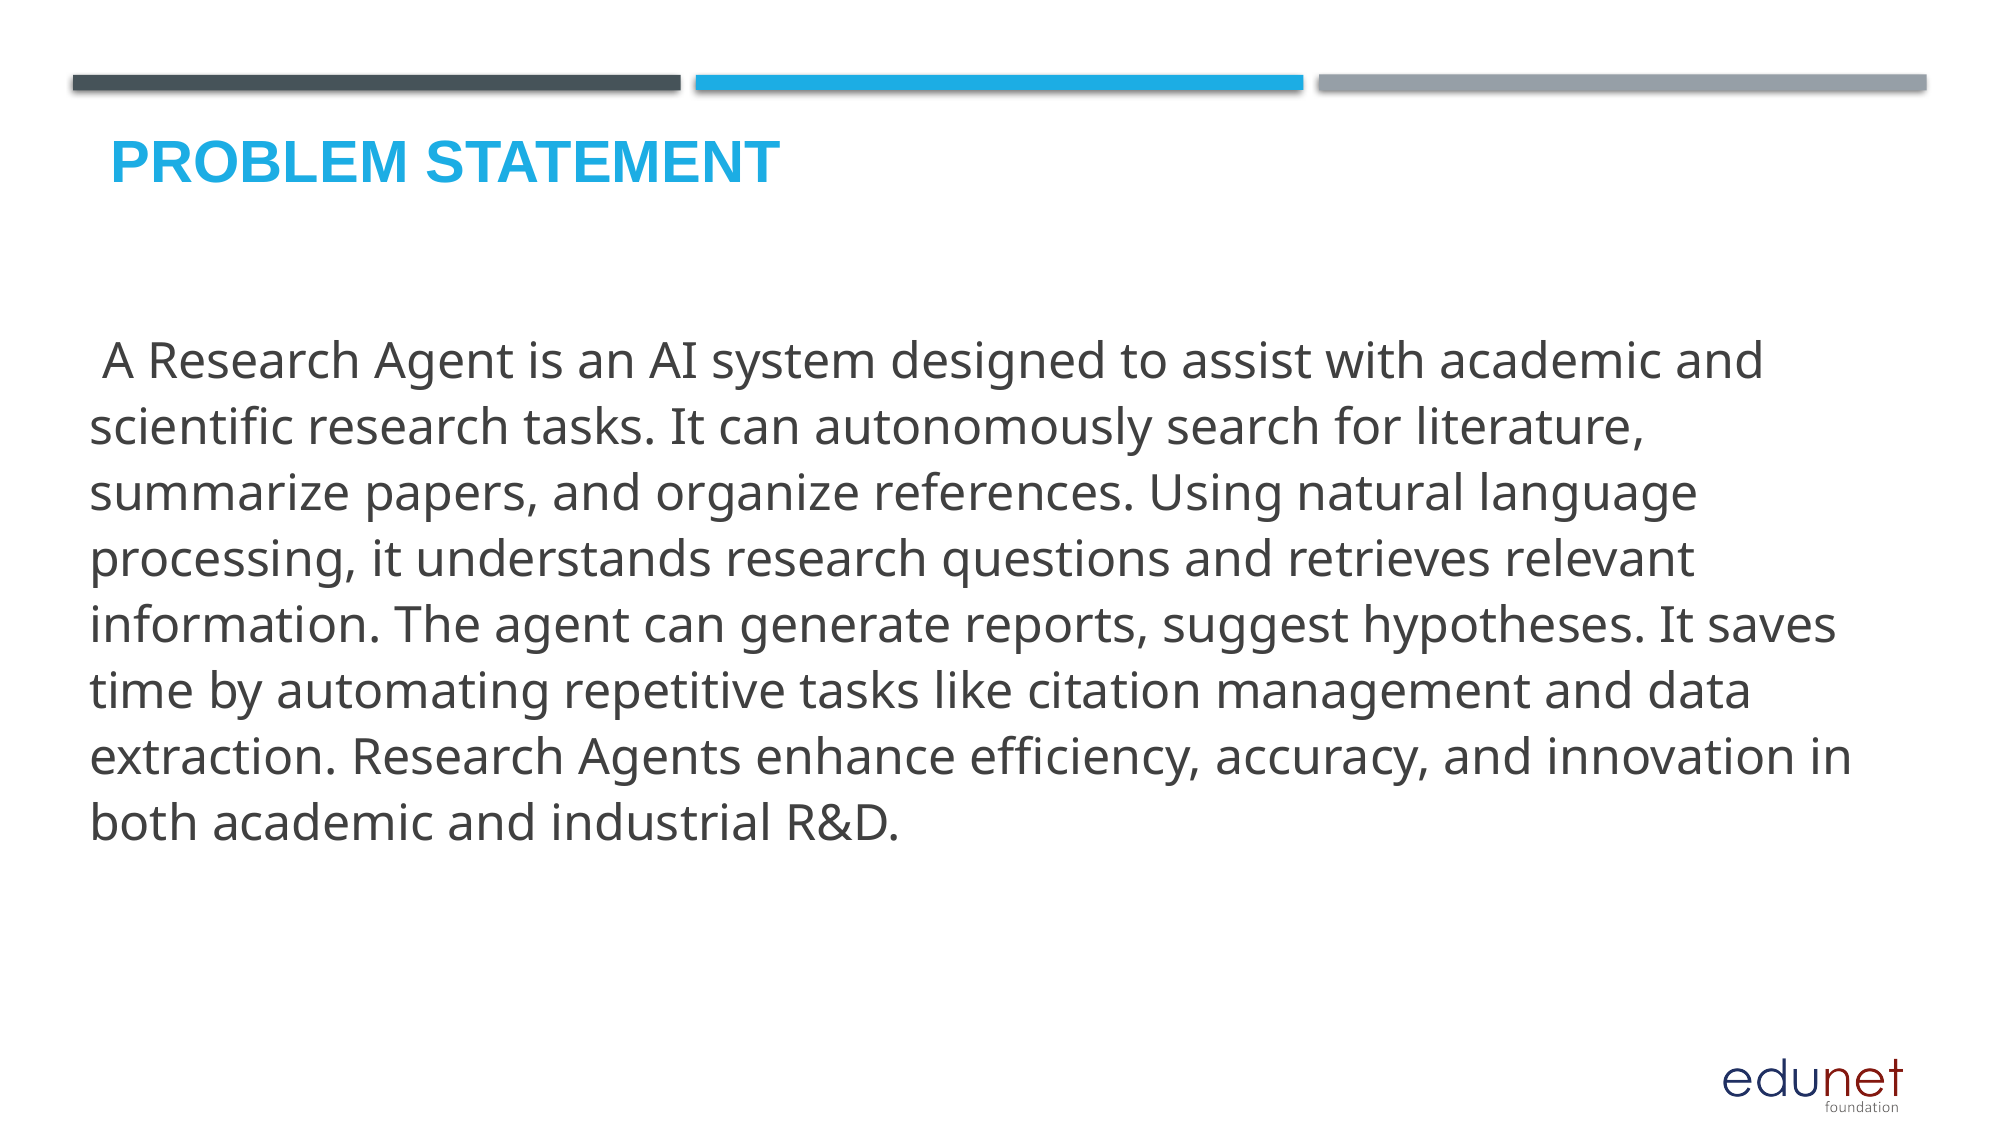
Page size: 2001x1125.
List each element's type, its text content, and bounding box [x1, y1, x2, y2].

title Problem Statement [95, 115, 1905, 203]
picture [1719, 1056, 1905, 1116]
list A Research Agent is an AI system designed to assist with academic and scientific research tasks. It can autonomously search for literature, summarize papers, and organize references. Using natural language processing, it understands research questions and retrieves relevant information. The agent can generate reports, suggest hypotheses. It saves time by automating repetitive tasks like citation management and data extraction. Research Agents enhance efficiency, accuracy, and innovation in both academic and industrial R&D. [74, 203, 1884, 970]
